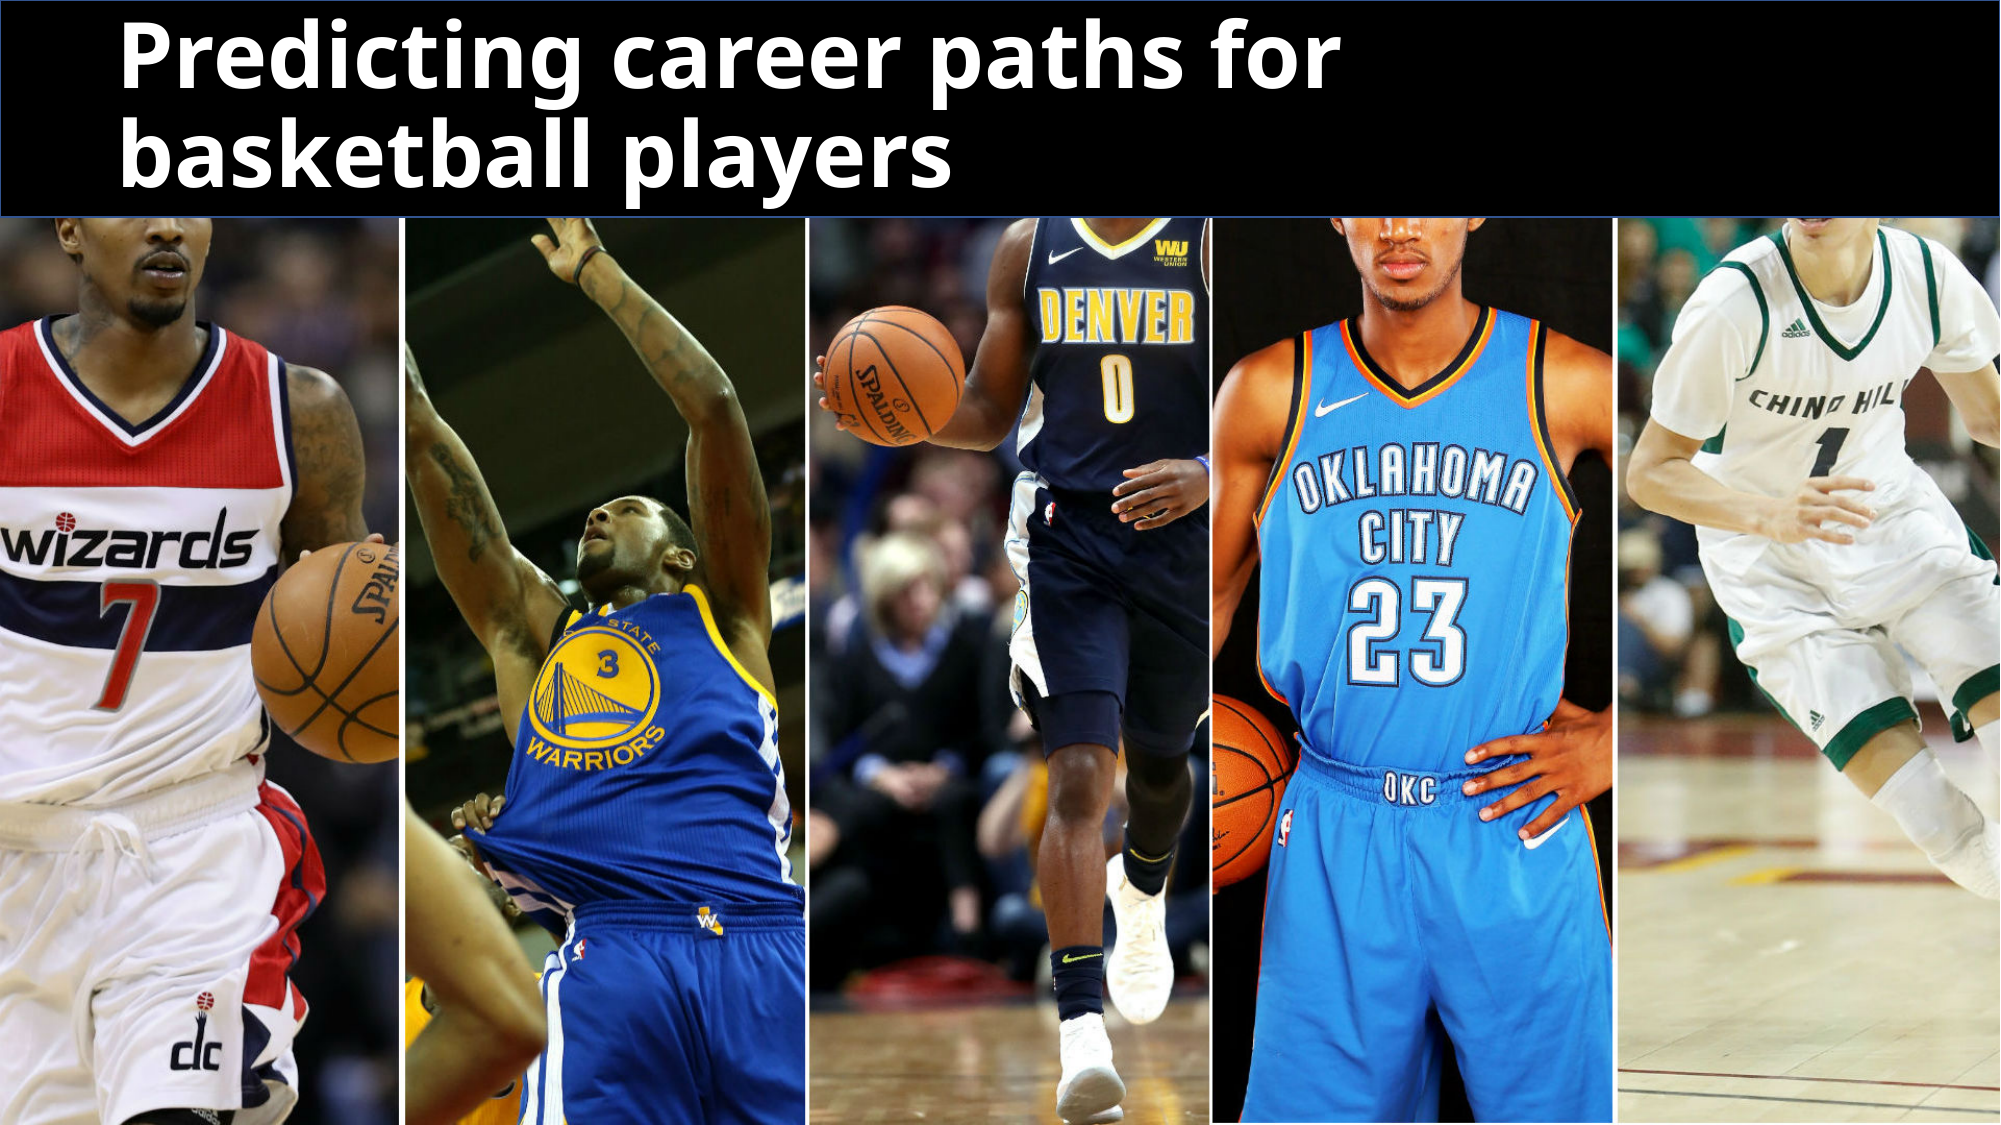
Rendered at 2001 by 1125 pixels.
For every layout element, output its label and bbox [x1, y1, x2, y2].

list [0, 0, 2000, 1125]
